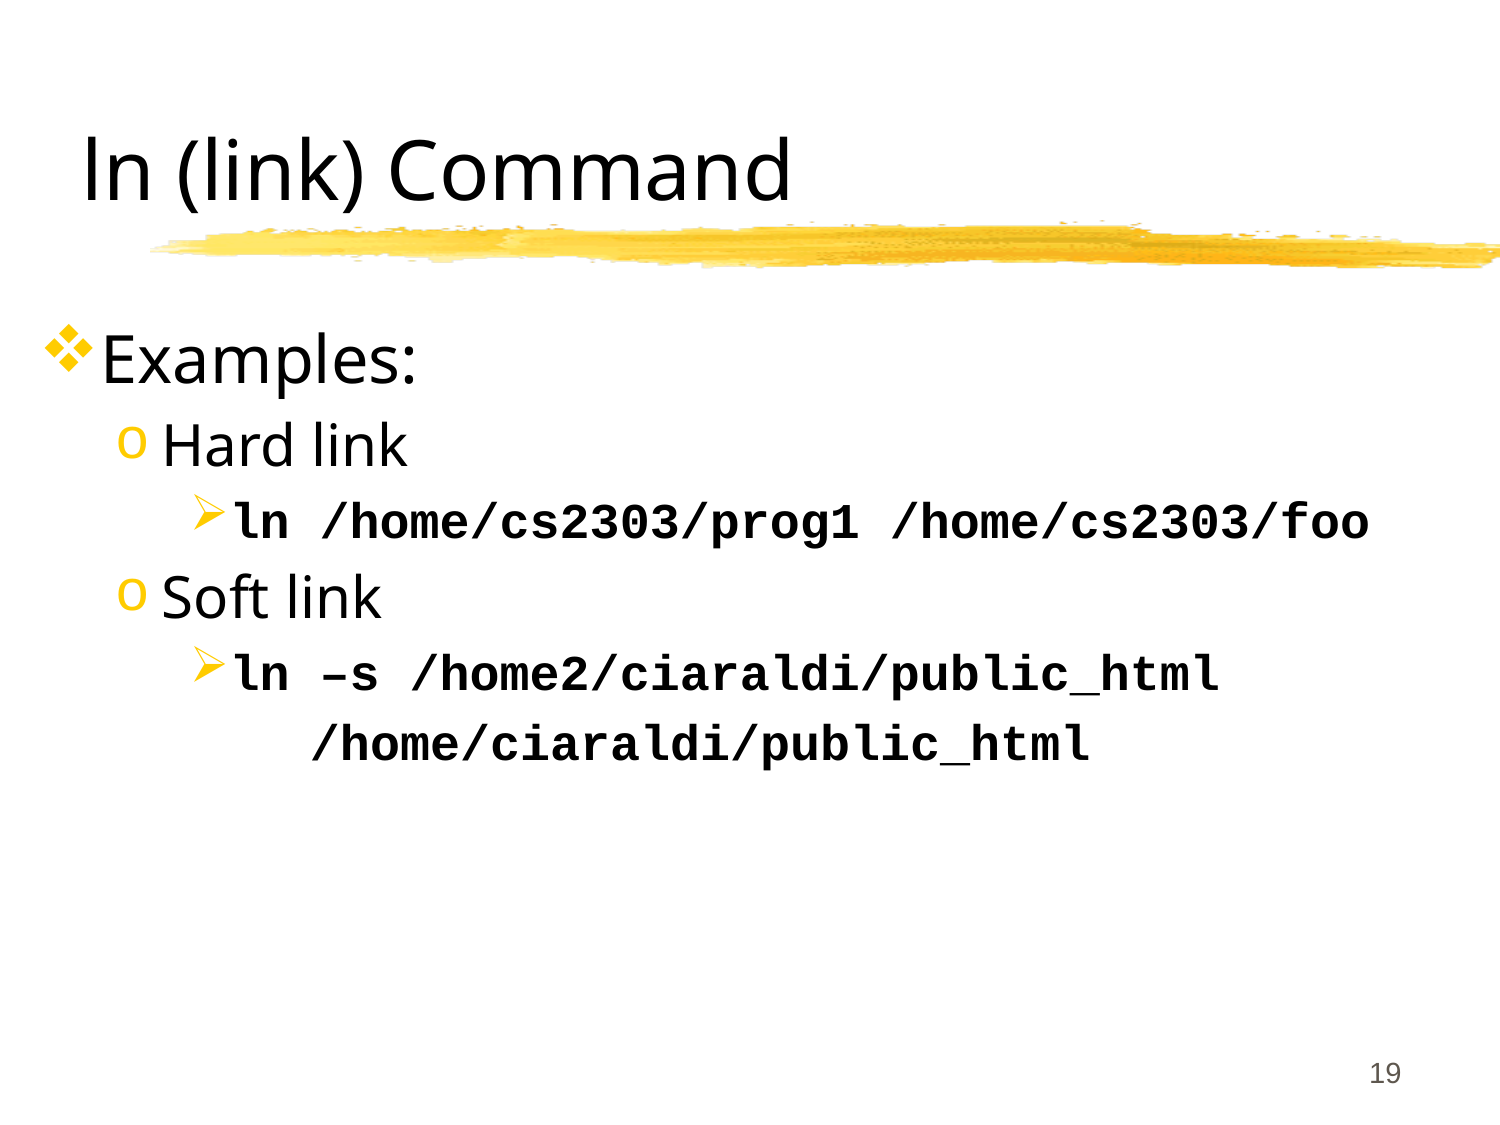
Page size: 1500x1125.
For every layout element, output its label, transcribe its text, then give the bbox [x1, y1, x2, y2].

slide_number 19 [1103, 1021, 1417, 1098]
title ln (link) Command [66, 37, 1342, 225]
picture [150, 215, 1500, 279]
list Examples: Hard link ln /home/cs2303/prog1 /home/cs2303/foo Soft link ln –s /home2/ciaraldi/public_html /home/ciaraldi/public_html [24, 309, 1488, 994]
